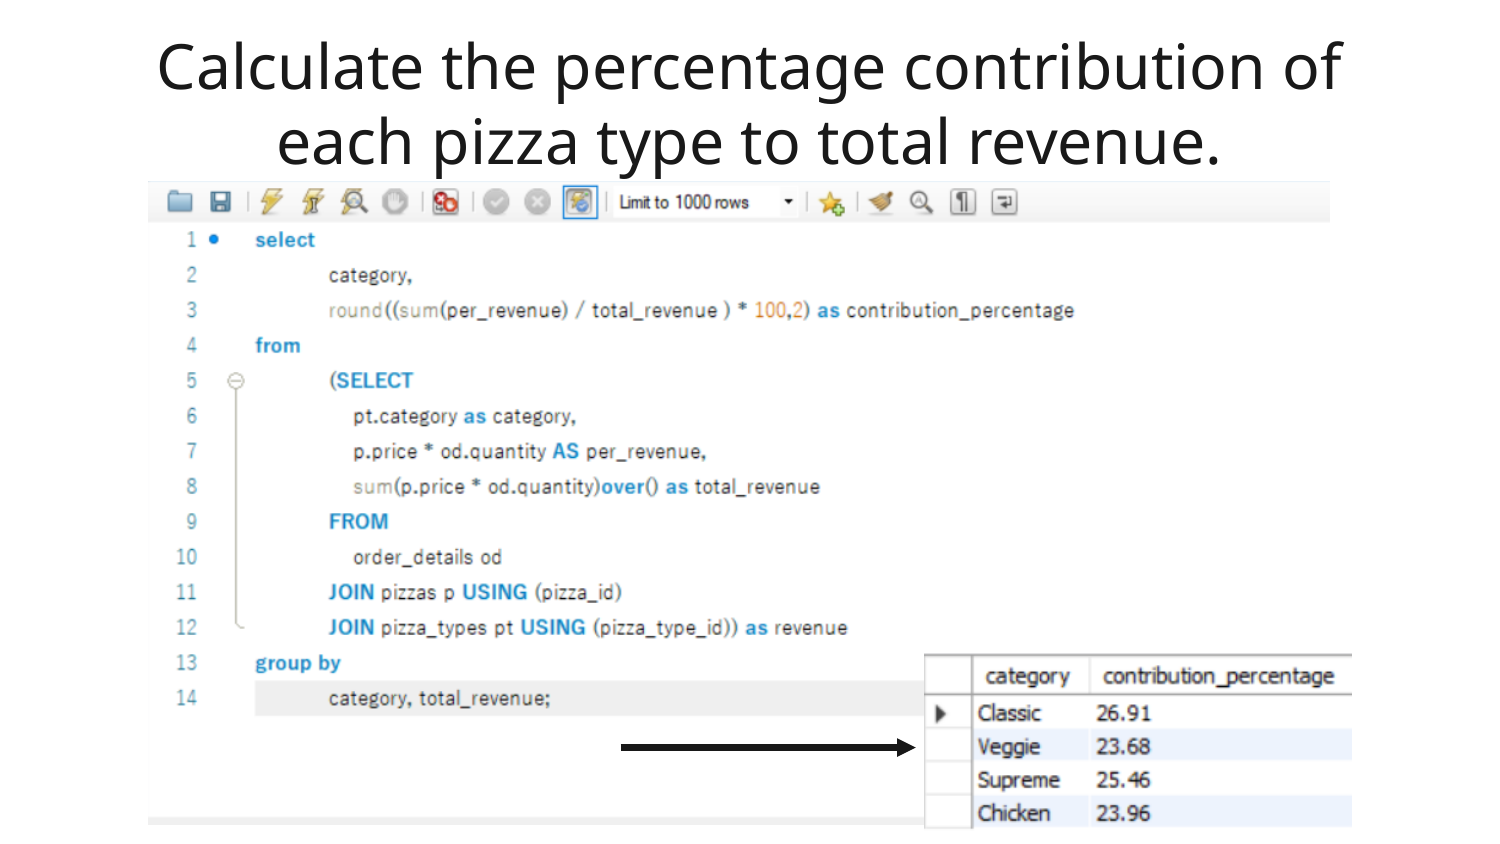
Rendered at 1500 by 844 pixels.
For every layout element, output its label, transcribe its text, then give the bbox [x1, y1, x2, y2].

title Calculate the percentage contribution of each pizza type to total revenue. [118, 36, 1382, 167]
picture [148, 181, 1352, 840]
